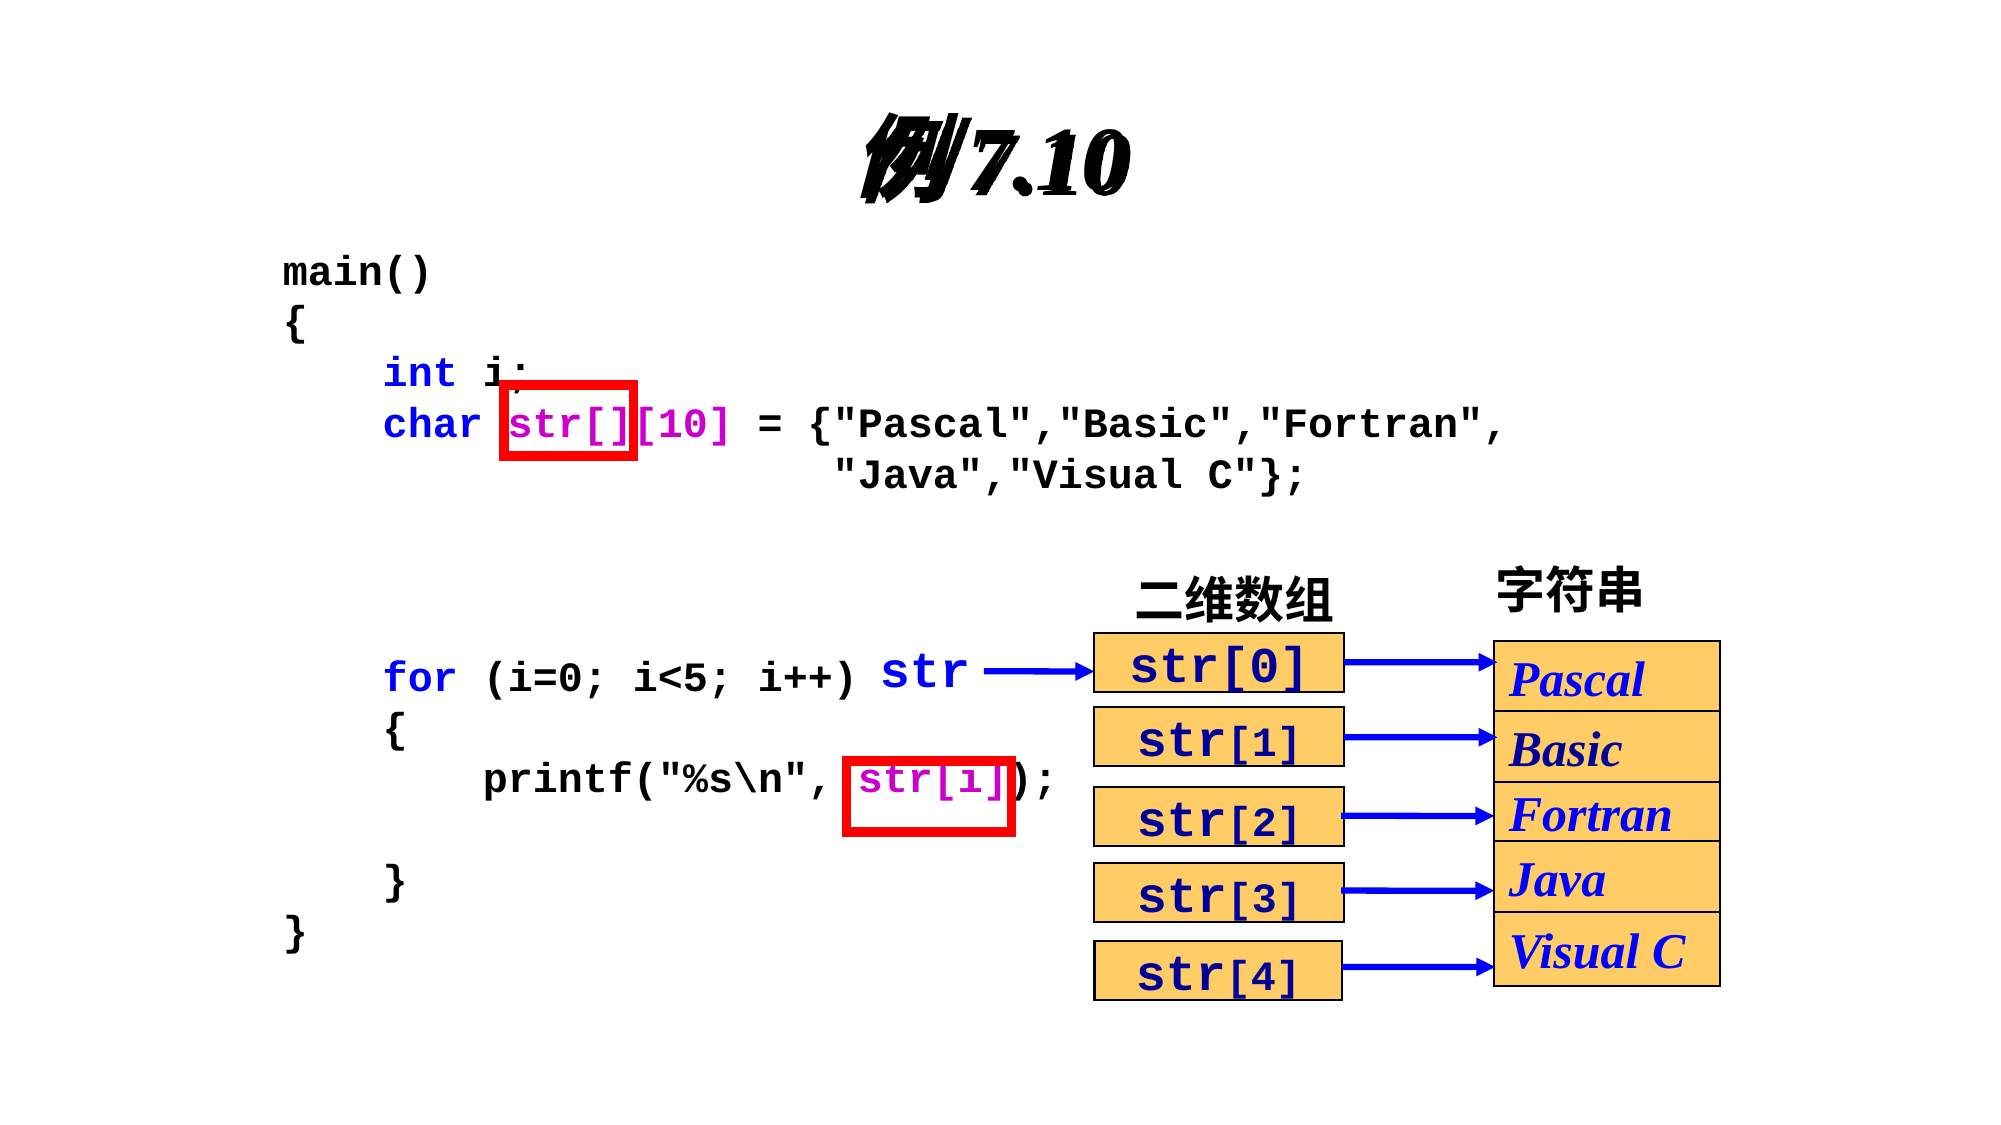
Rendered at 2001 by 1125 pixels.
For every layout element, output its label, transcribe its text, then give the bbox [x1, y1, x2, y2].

text_box [846, 760, 1012, 832]
text_box str [865, 629, 985, 705]
list main() { int i; char str[][10] = {"Pascal","Basic","Fortran", "Java","Visual C"}; for (i=0; i<5; i++) { printf("%s\n", str[i]); } } [267, 243, 1710, 1071]
text_box [503, 385, 634, 457]
text_box [986, 665, 1088, 678]
title 例7.10 [148, 93, 1855, 232]
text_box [1094, 550, 1721, 1000]
